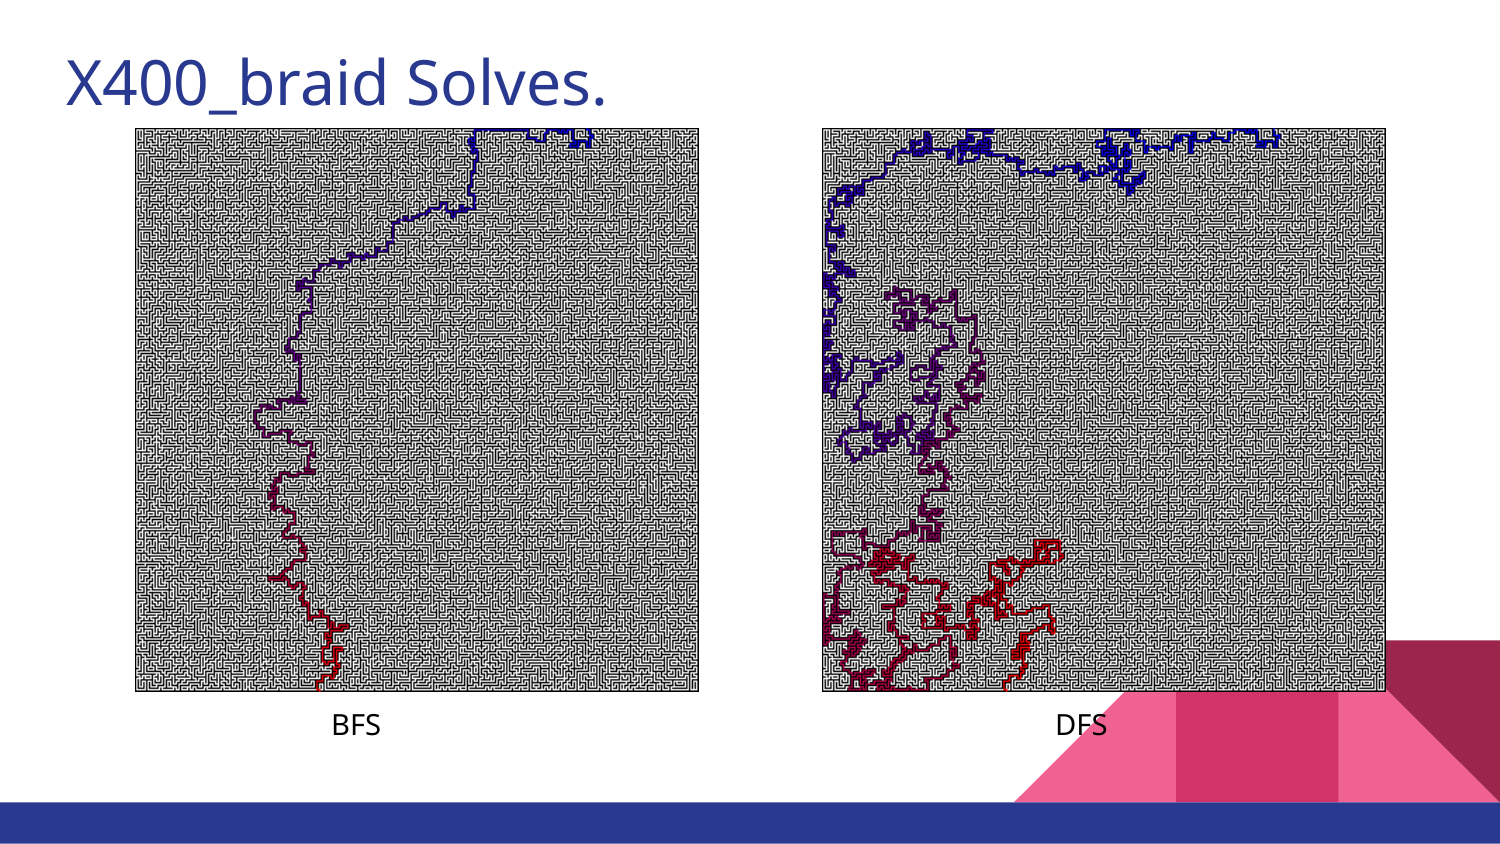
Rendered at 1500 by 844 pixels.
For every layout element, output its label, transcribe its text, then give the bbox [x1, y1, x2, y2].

picture [135, 127, 700, 692]
text_box BFS [316, 701, 519, 791]
text_box DFS [1040, 701, 1168, 756]
picture [822, 127, 1386, 692]
title X400_braid Solves. [51, 28, 1449, 129]
